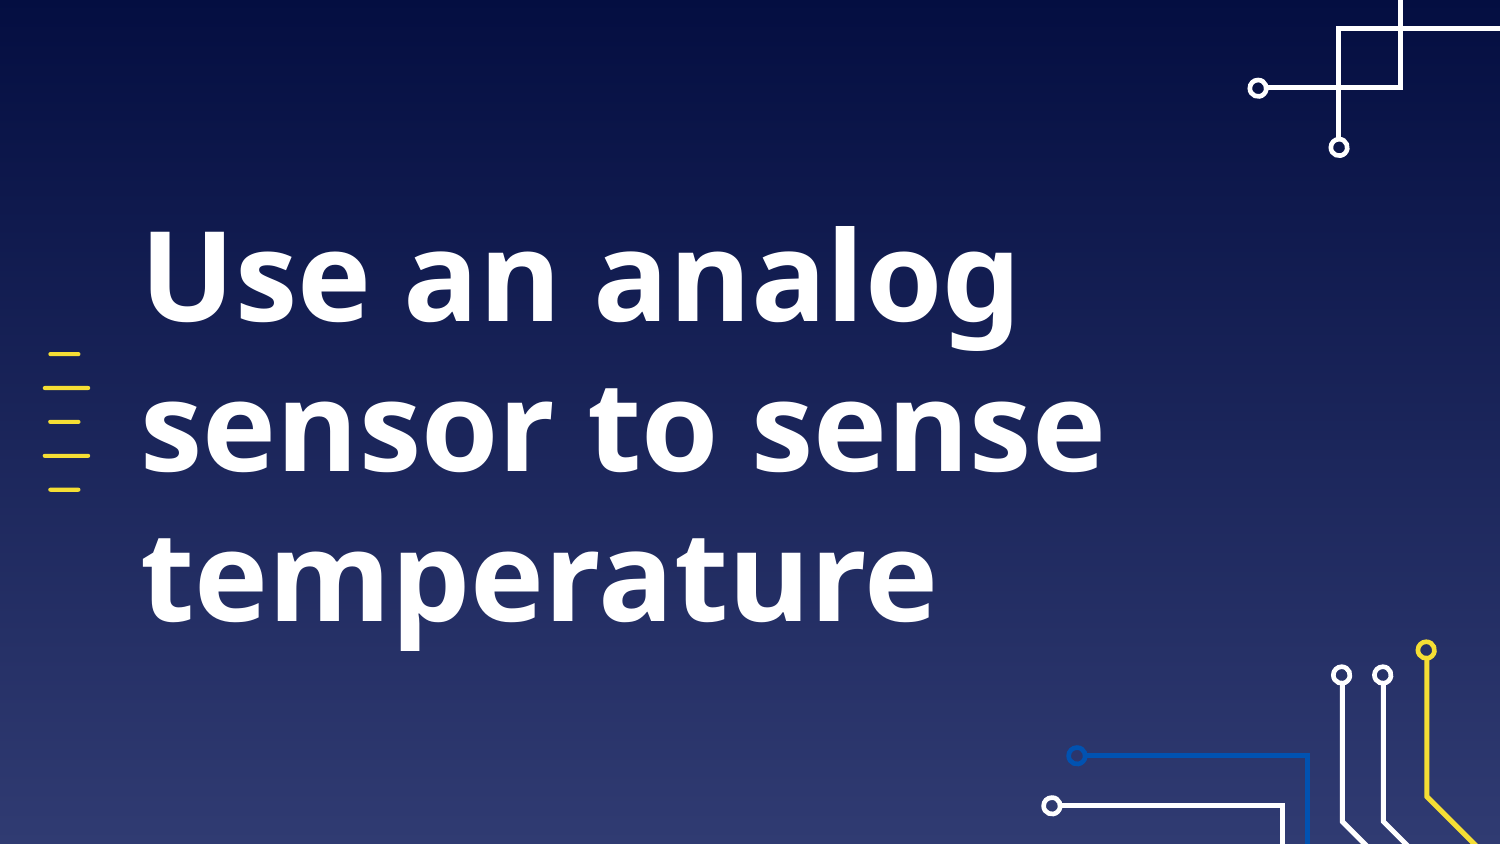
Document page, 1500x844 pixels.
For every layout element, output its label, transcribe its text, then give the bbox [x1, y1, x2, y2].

title Use an analog sensor to sense temperature [125, 233, 1212, 611]
